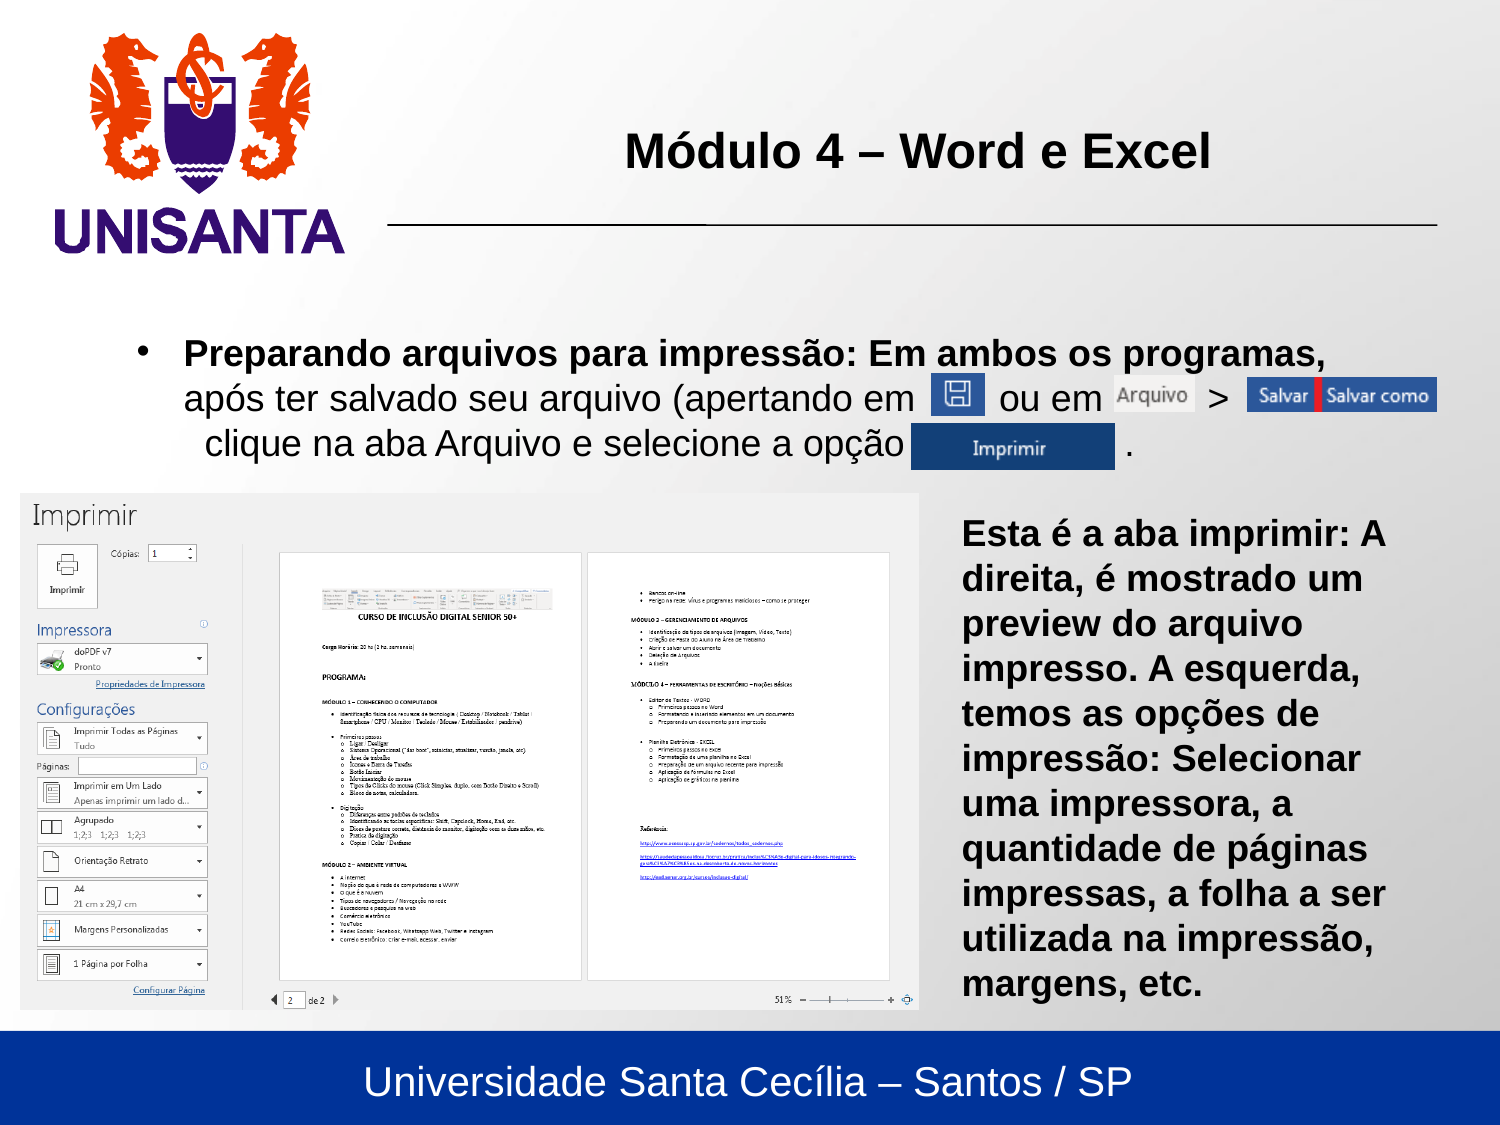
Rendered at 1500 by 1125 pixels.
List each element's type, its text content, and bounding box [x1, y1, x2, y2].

picture [931, 373, 985, 416]
picture [911, 423, 1115, 470]
text_box Módulo 4 – Word e Excel [430, 137, 1406, 182]
picture [0, 0, 1500, 1030]
text_box Preparando arquivos para impressão: Em ambos os programas, após ter salvado seu arquivo (apertando em ou em > clique na aba Arquivo e selecione a opção . Esta é a aba imprimir: A direita, é mostrado um preview do arquivo impresso. A esquerda, temos as opções de impressão: Selecionar uma impressora, a quantidade de páginas impressas, a folha a ser utilizada na impressão, margens, etc. [46, 281, 1430, 1125]
picture [1114, 375, 1195, 413]
